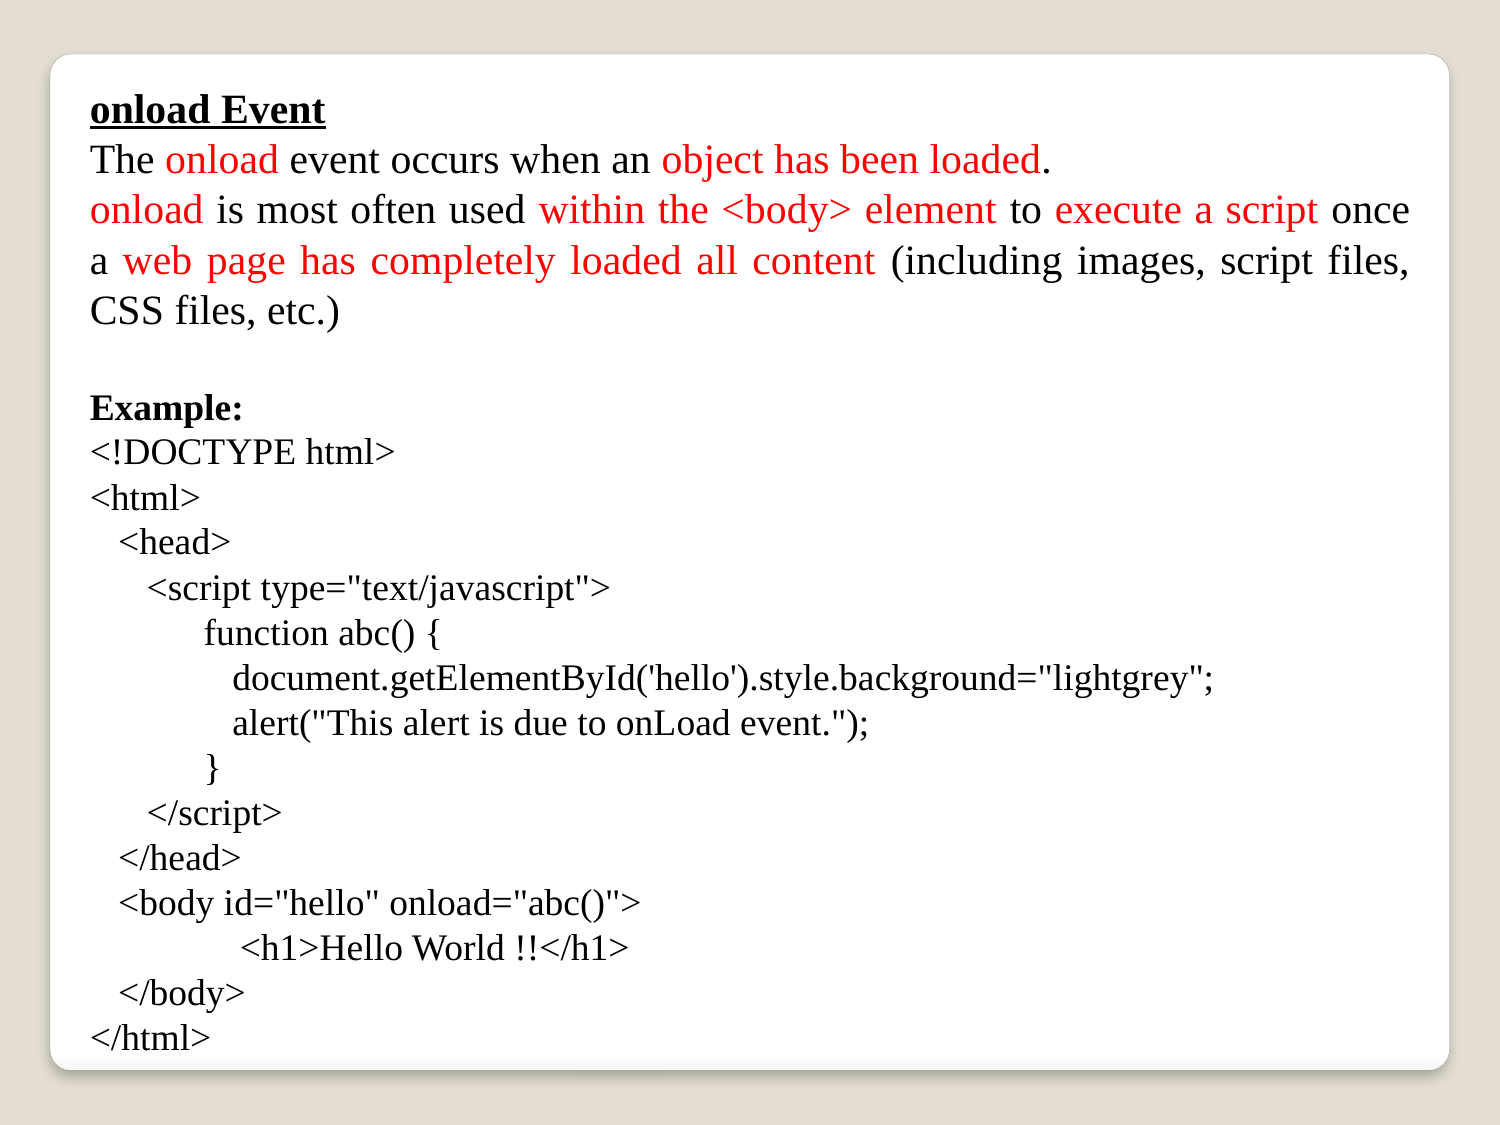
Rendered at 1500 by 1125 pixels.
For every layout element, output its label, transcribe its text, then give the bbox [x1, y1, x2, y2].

text_box onload Event The onload event occurs when an object has been loaded. onload is most often used within the <body> element to execute a script once a web page has completely loaded all content (including images, script files, CSS files, etc.) Example: <!DOCTYPE html> <html> <head> <script type="text/javascript"> function abc() { document.getElementById('hello').style.background="lightgrey"; alert("This alert is due to onLoad event."); } </script> </head> <body id="hello" onload="abc()"> <h1>Hello World !!</h1> </body> </html> [74, 74, 1425, 1110]
